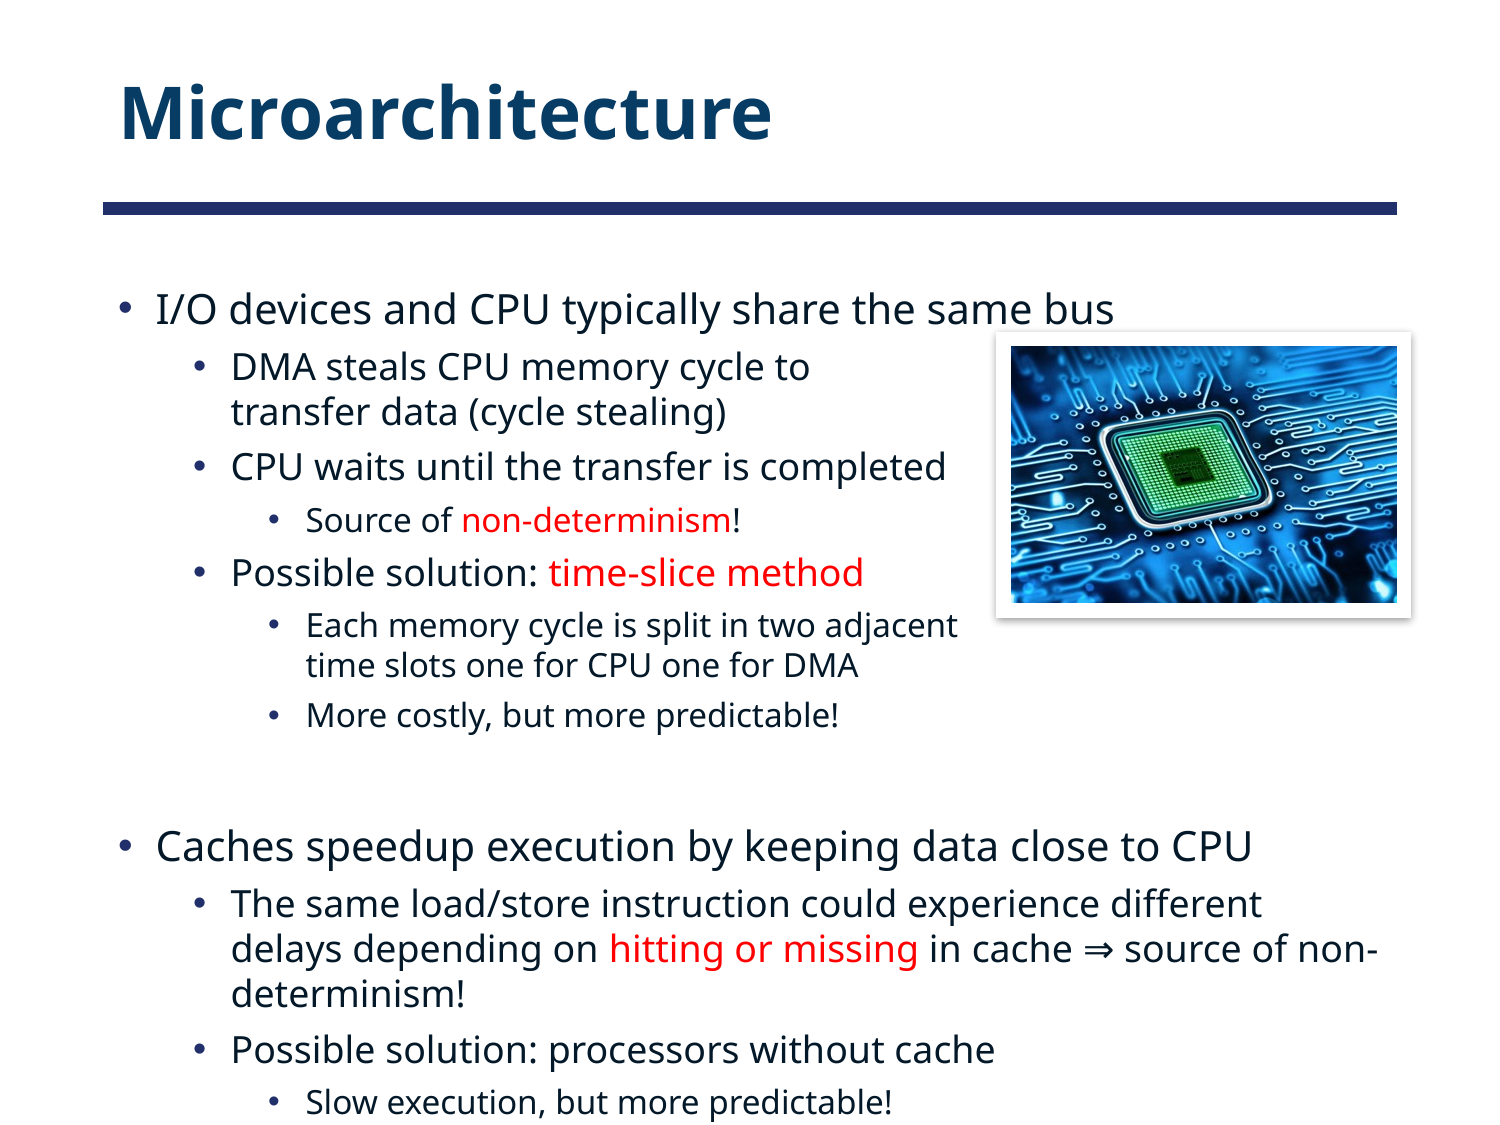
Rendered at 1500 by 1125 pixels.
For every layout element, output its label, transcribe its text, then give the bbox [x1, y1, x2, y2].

list I/O devices and CPU typically share the same bus DMA steals CPU memory cycle to transfer data (cycle stealing) CPU waits until the transfer is completed Source of non-determinism! Possible solution: time-slice method Each memory cycle is split in two adjacent time slots one for CPU one for DMA More costly, but more predictable! Caches speedup execution by keeping data close to CPU The same load/store instruction could experience different delays depending on hitting or missing in cache ⇒ source of non-determinism! Possible solution: processors without cache Slow execution, but more predictable! [103, 275, 1397, 1091]
picture [1010, 346, 1397, 604]
title Microarchitecture [103, 34, 1397, 197]
